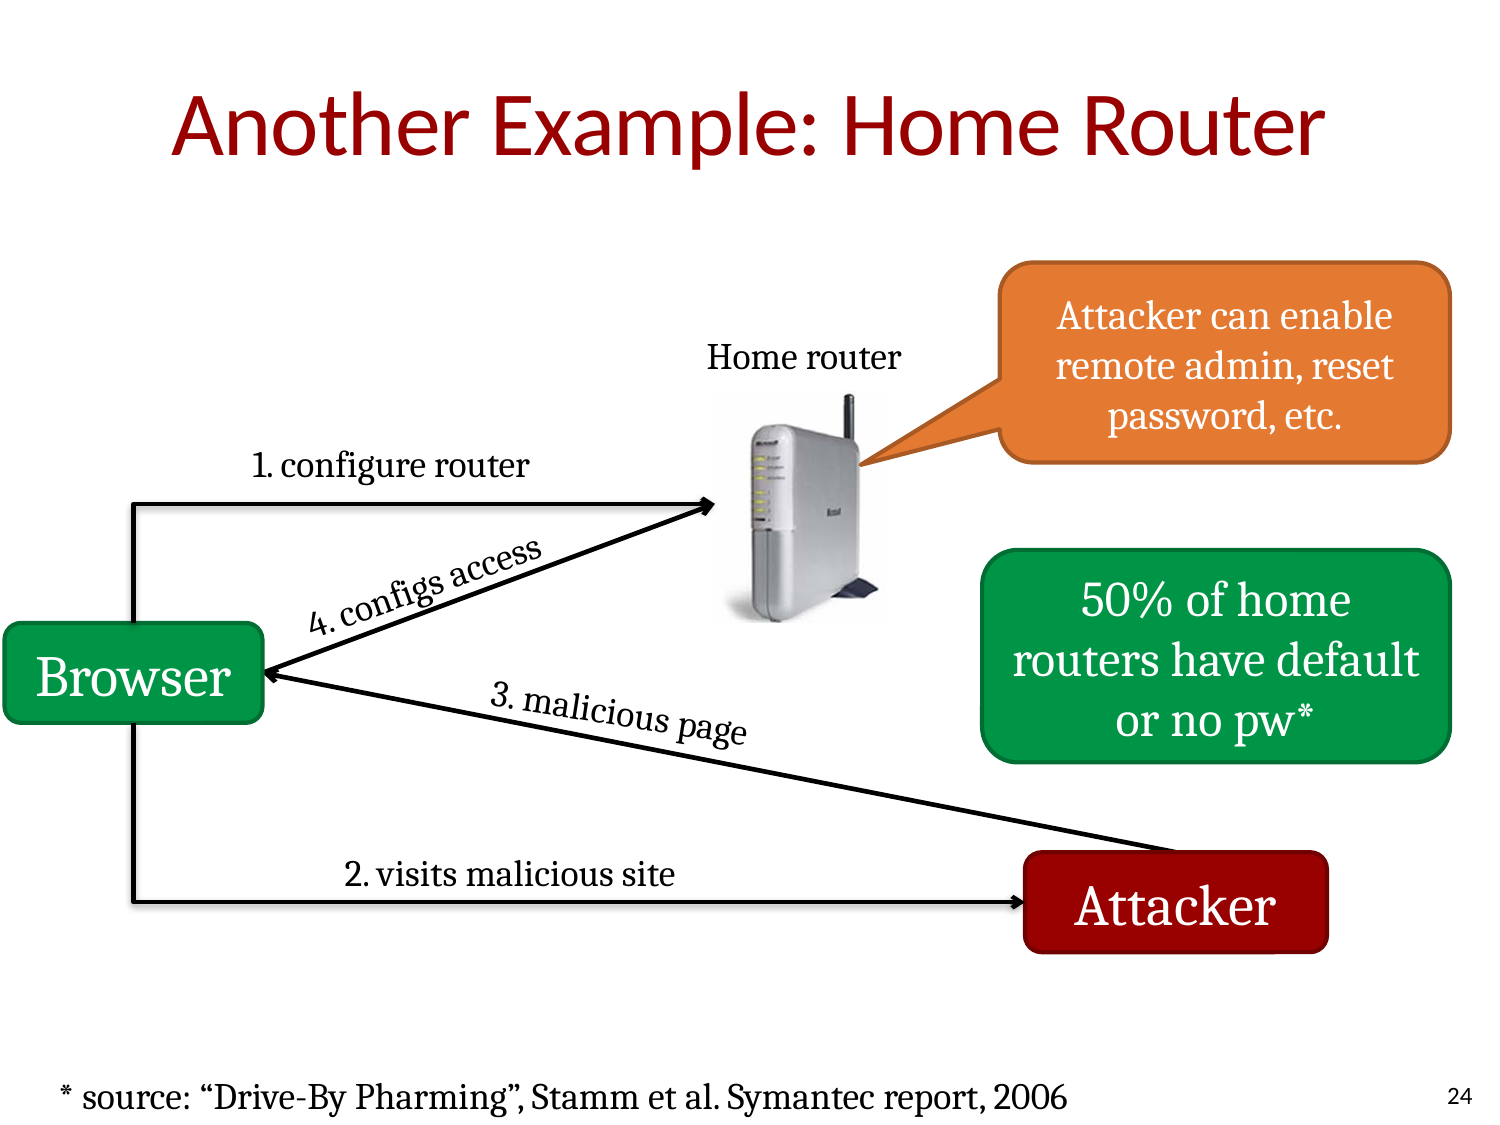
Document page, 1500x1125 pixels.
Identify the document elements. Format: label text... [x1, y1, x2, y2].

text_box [133, 431, 716, 624]
text_box * source: “Drive-By Pharming”, Stamm et al. Symantec report, 2006 [43, 1064, 1085, 1125]
text_box Attacker can enable remote admin, reset password, etc. [891, 260, 1453, 465]
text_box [262, 630, 716, 674]
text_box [133, 722, 1026, 903]
text_box 50% of home routers have default or no pw* [980, 547, 1453, 765]
title Another Example: Home Router [75, 24, 1425, 213]
picture [714, 384, 886, 623]
text_box Home router [691, 324, 917, 385]
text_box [262, 672, 1177, 853]
text_box Attacker [1022, 850, 1330, 955]
text_box Browser [2, 620, 257, 725]
slide_number 24 [1137, 1065, 1488, 1125]
